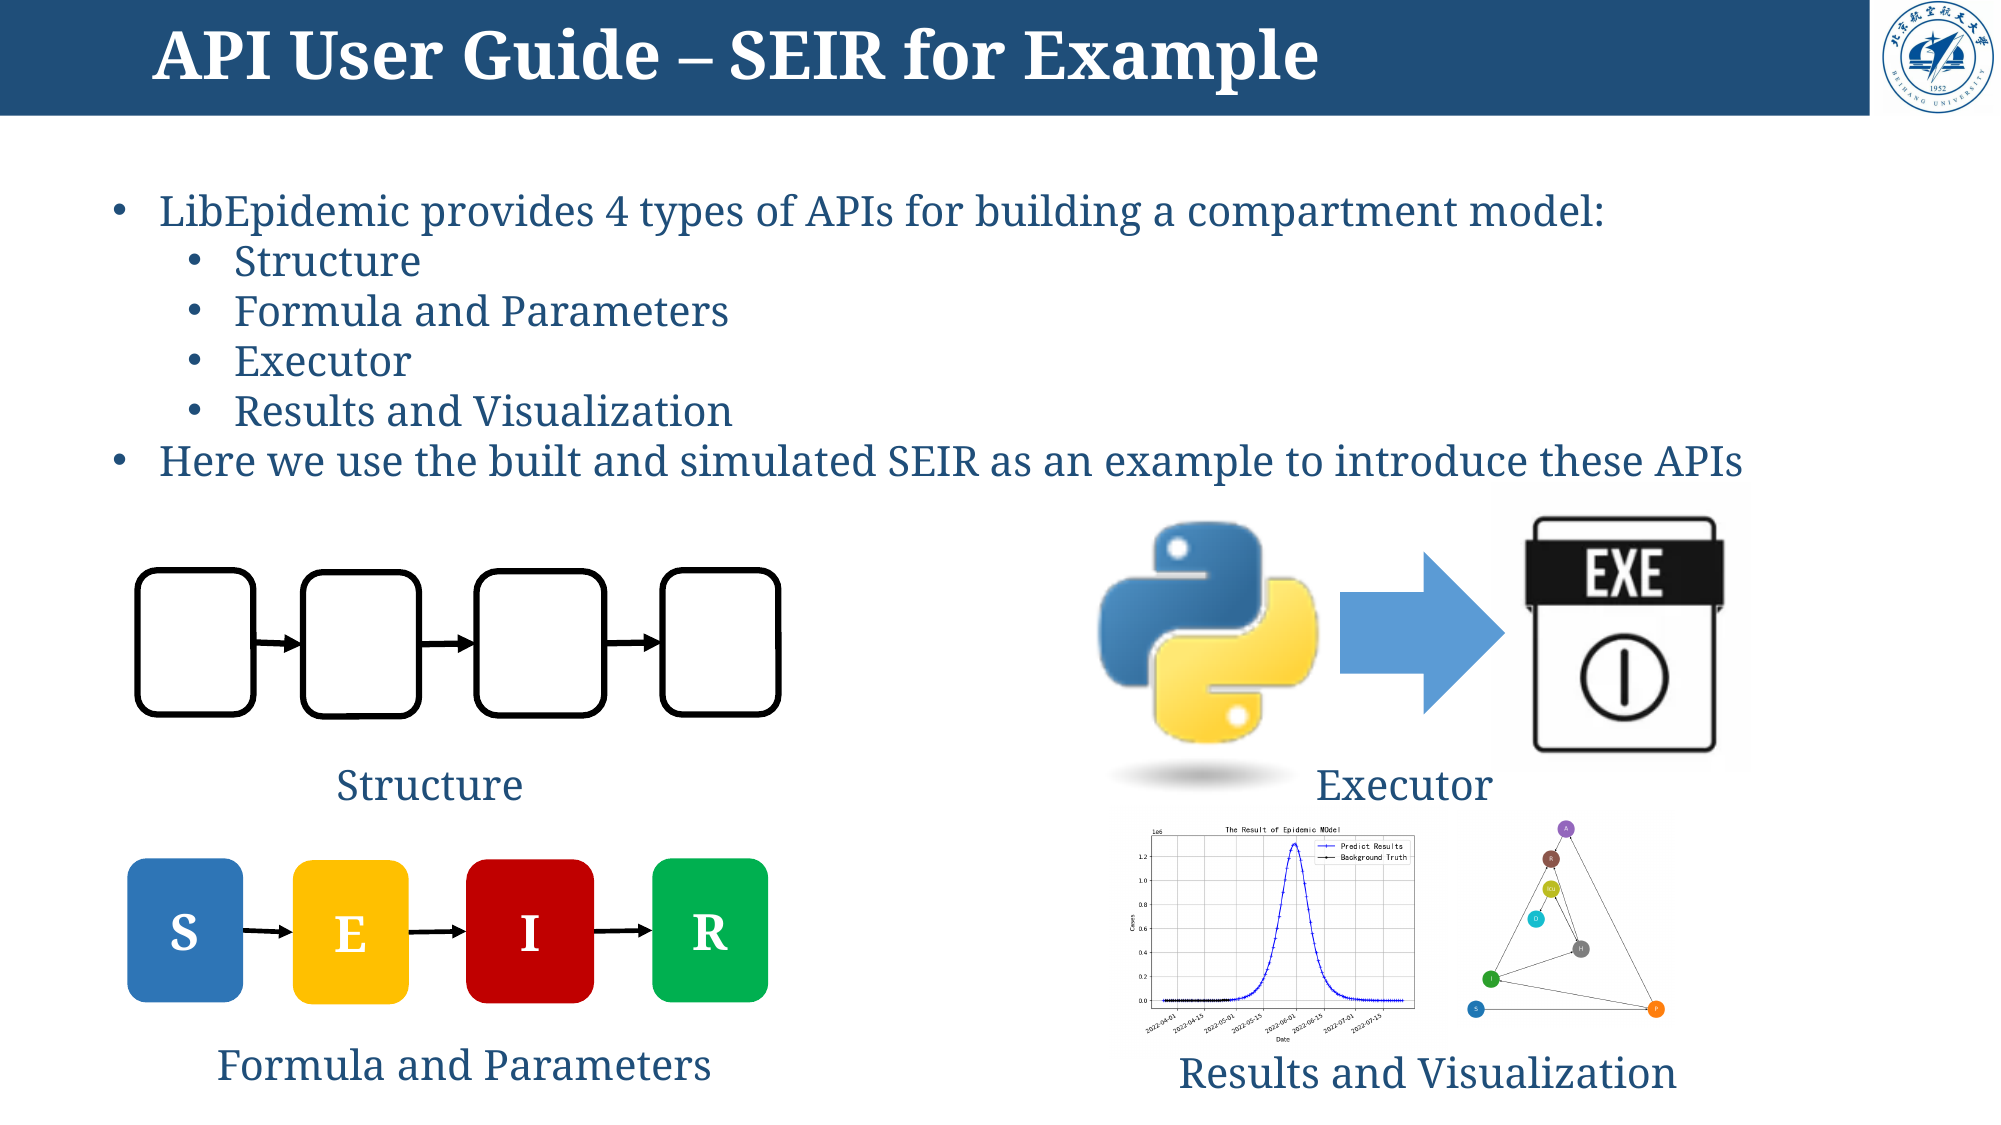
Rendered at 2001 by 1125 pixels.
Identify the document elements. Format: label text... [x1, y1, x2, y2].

text_box Formula and Parameters [127, 1031, 866, 1097]
text_box [1358, 548, 1491, 717]
picture [1071, 483, 1358, 804]
text_box Executor [1294, 751, 1515, 816]
picture [1457, 810, 1675, 1028]
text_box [127, 858, 769, 1005]
text_box Results and Visualization [1088, 1039, 1828, 1105]
text_box LibEpidemic provides 4 types of APIs for building a compartment model: Structure Formula and Parameters Executor Results and Visualization Here we use the built and simulated SEIR as an example to introduce these APIs [97, 177, 1903, 492]
title API User Guide – SEIR for Example [137, 0, 1863, 116]
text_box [137, 570, 779, 717]
picture [1874, 0, 2000, 116]
text_box Structure [320, 751, 541, 816]
picture [1109, 805, 1448, 1059]
picture [1491, 482, 1751, 772]
